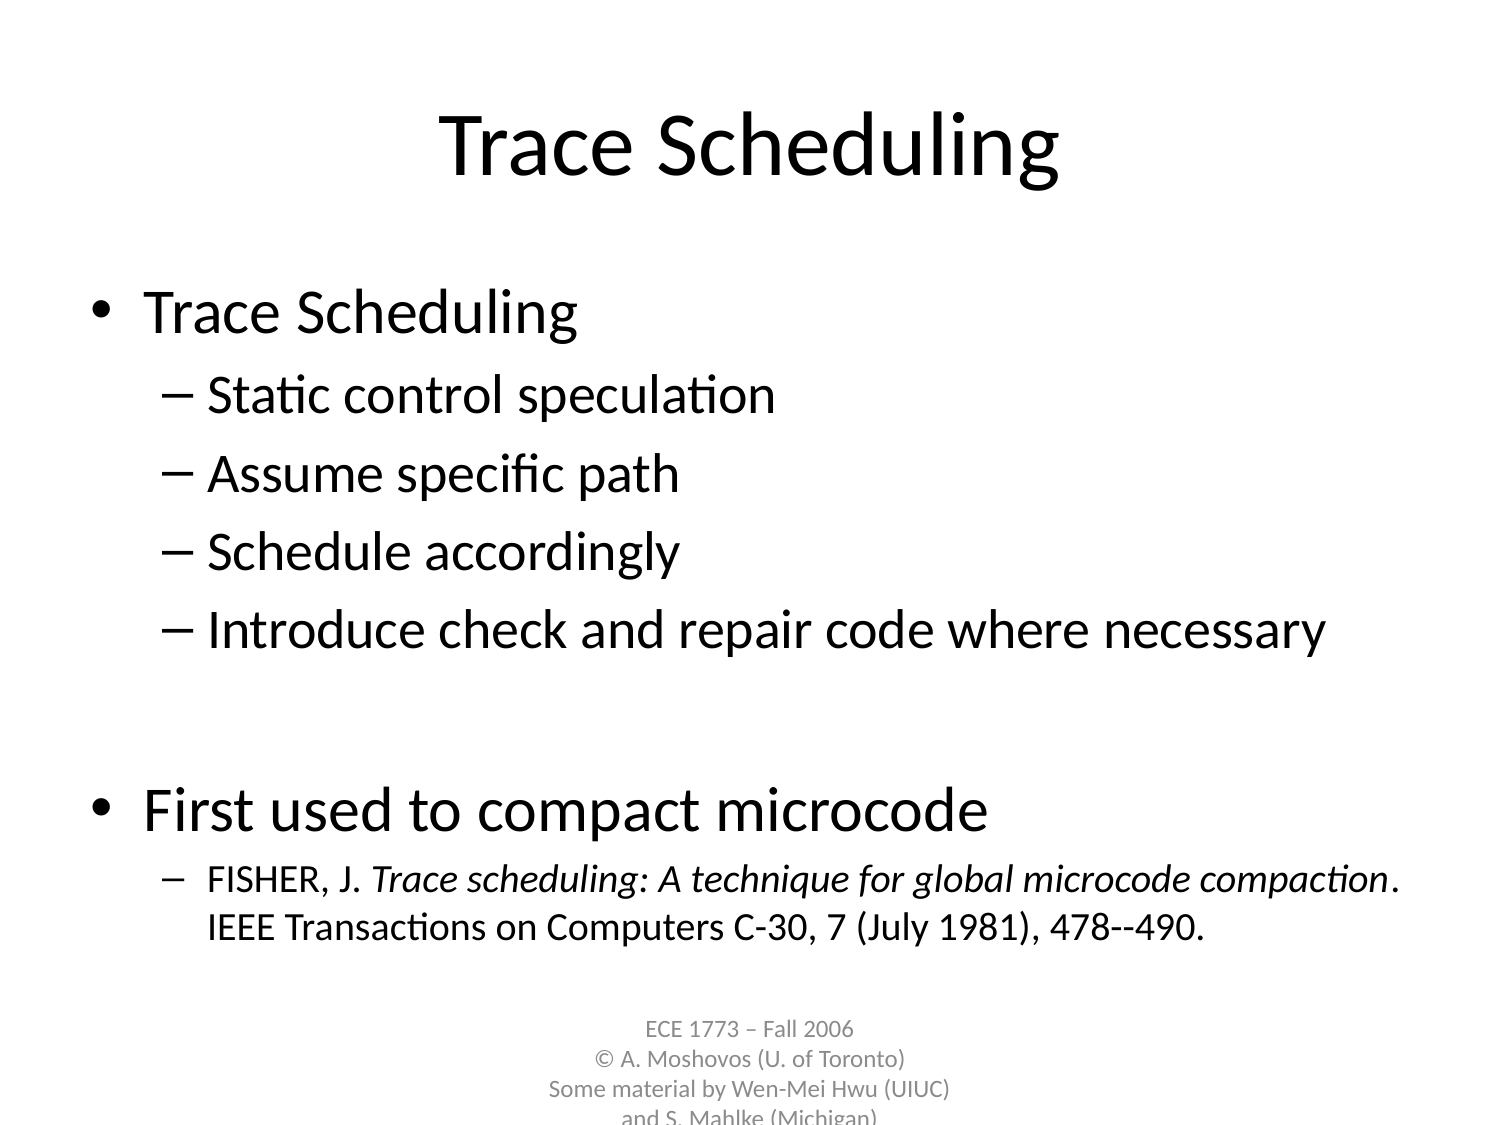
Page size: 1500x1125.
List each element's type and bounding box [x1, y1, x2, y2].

footer [512, 1042, 988, 1103]
title [75, 45, 1425, 233]
list [75, 262, 1425, 1005]
